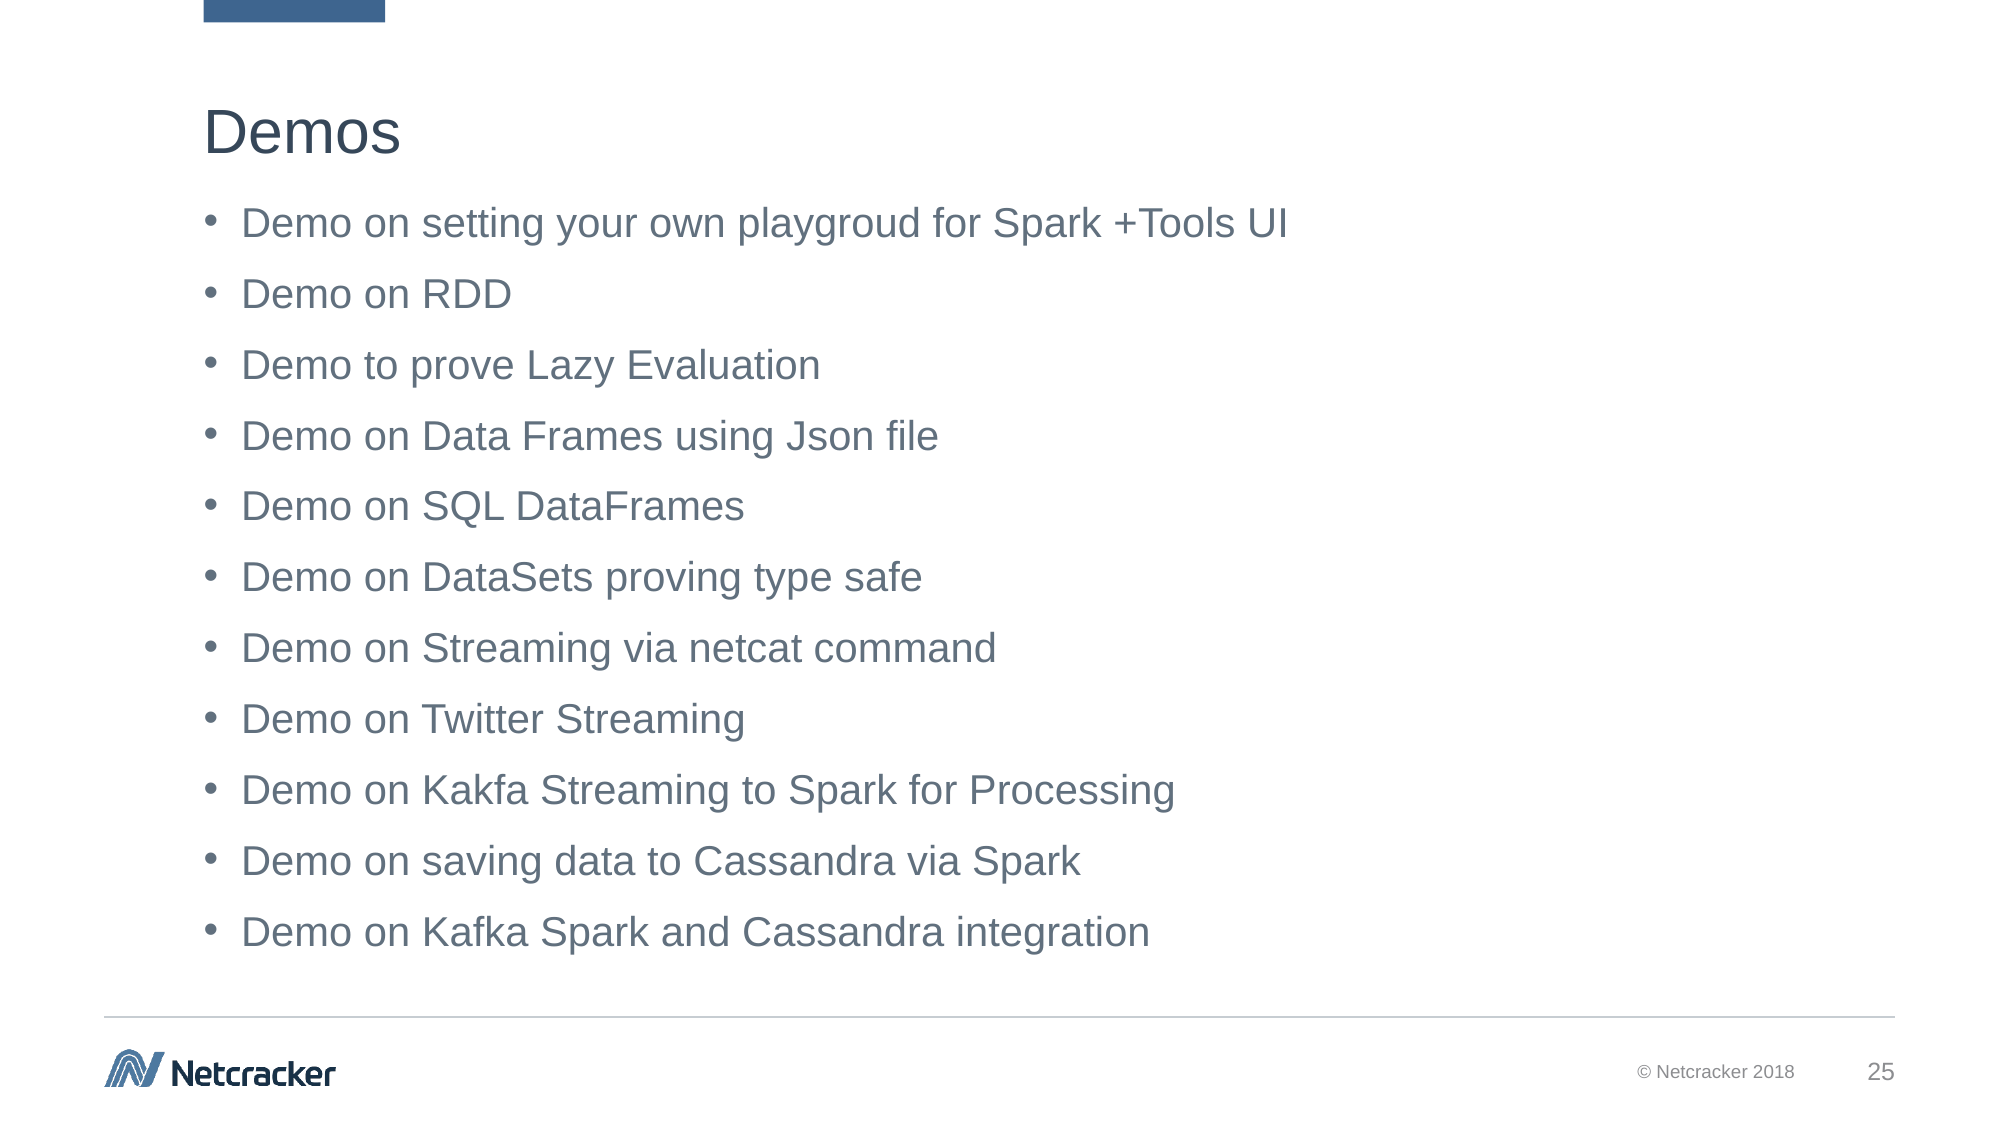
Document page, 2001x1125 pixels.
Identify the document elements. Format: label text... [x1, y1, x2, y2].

picture [104, 1049, 336, 1087]
list Demo on setting your own playgroud for Spark +Tools UI Demo on RDD Demo to prove Lazy Evaluation Demo on Data Frames using Json file Demo on SQL DataFrames Demo on DataSets proving type safe Demo on Streaming via netcat command Demo on Twitter Streaming Demo on Kakfa Streaming to Spark for Processing Demo on saving data to Cassandra via Spark Demo on Kafka Spark and Cassandra integration [203, 195, 1796, 1017]
title Demos [203, 97, 1796, 170]
